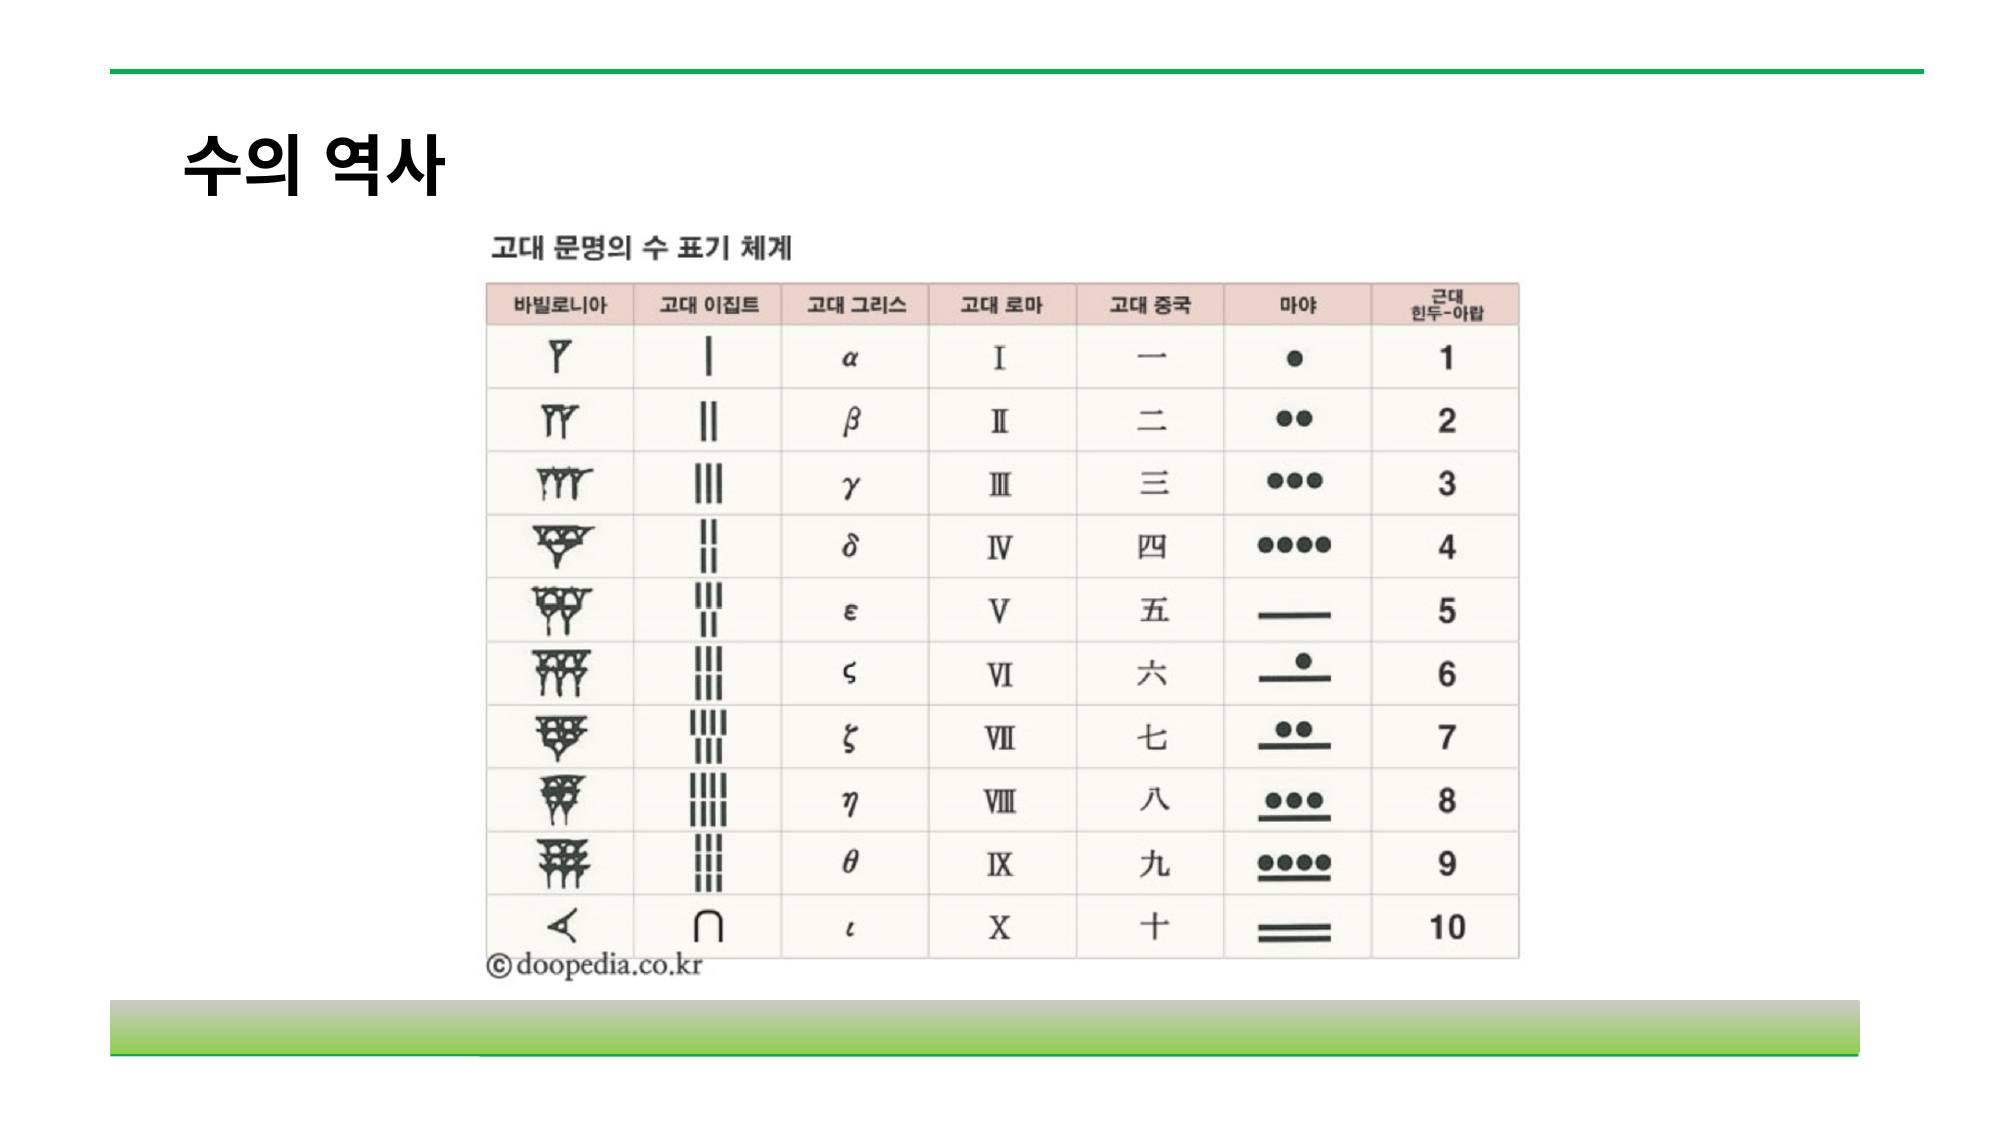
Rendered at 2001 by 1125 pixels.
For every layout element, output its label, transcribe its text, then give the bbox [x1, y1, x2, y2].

text_box [109, 999, 1860, 1055]
picture [476, 225, 1528, 987]
text_box 수의 역사 [167, 116, 462, 211]
